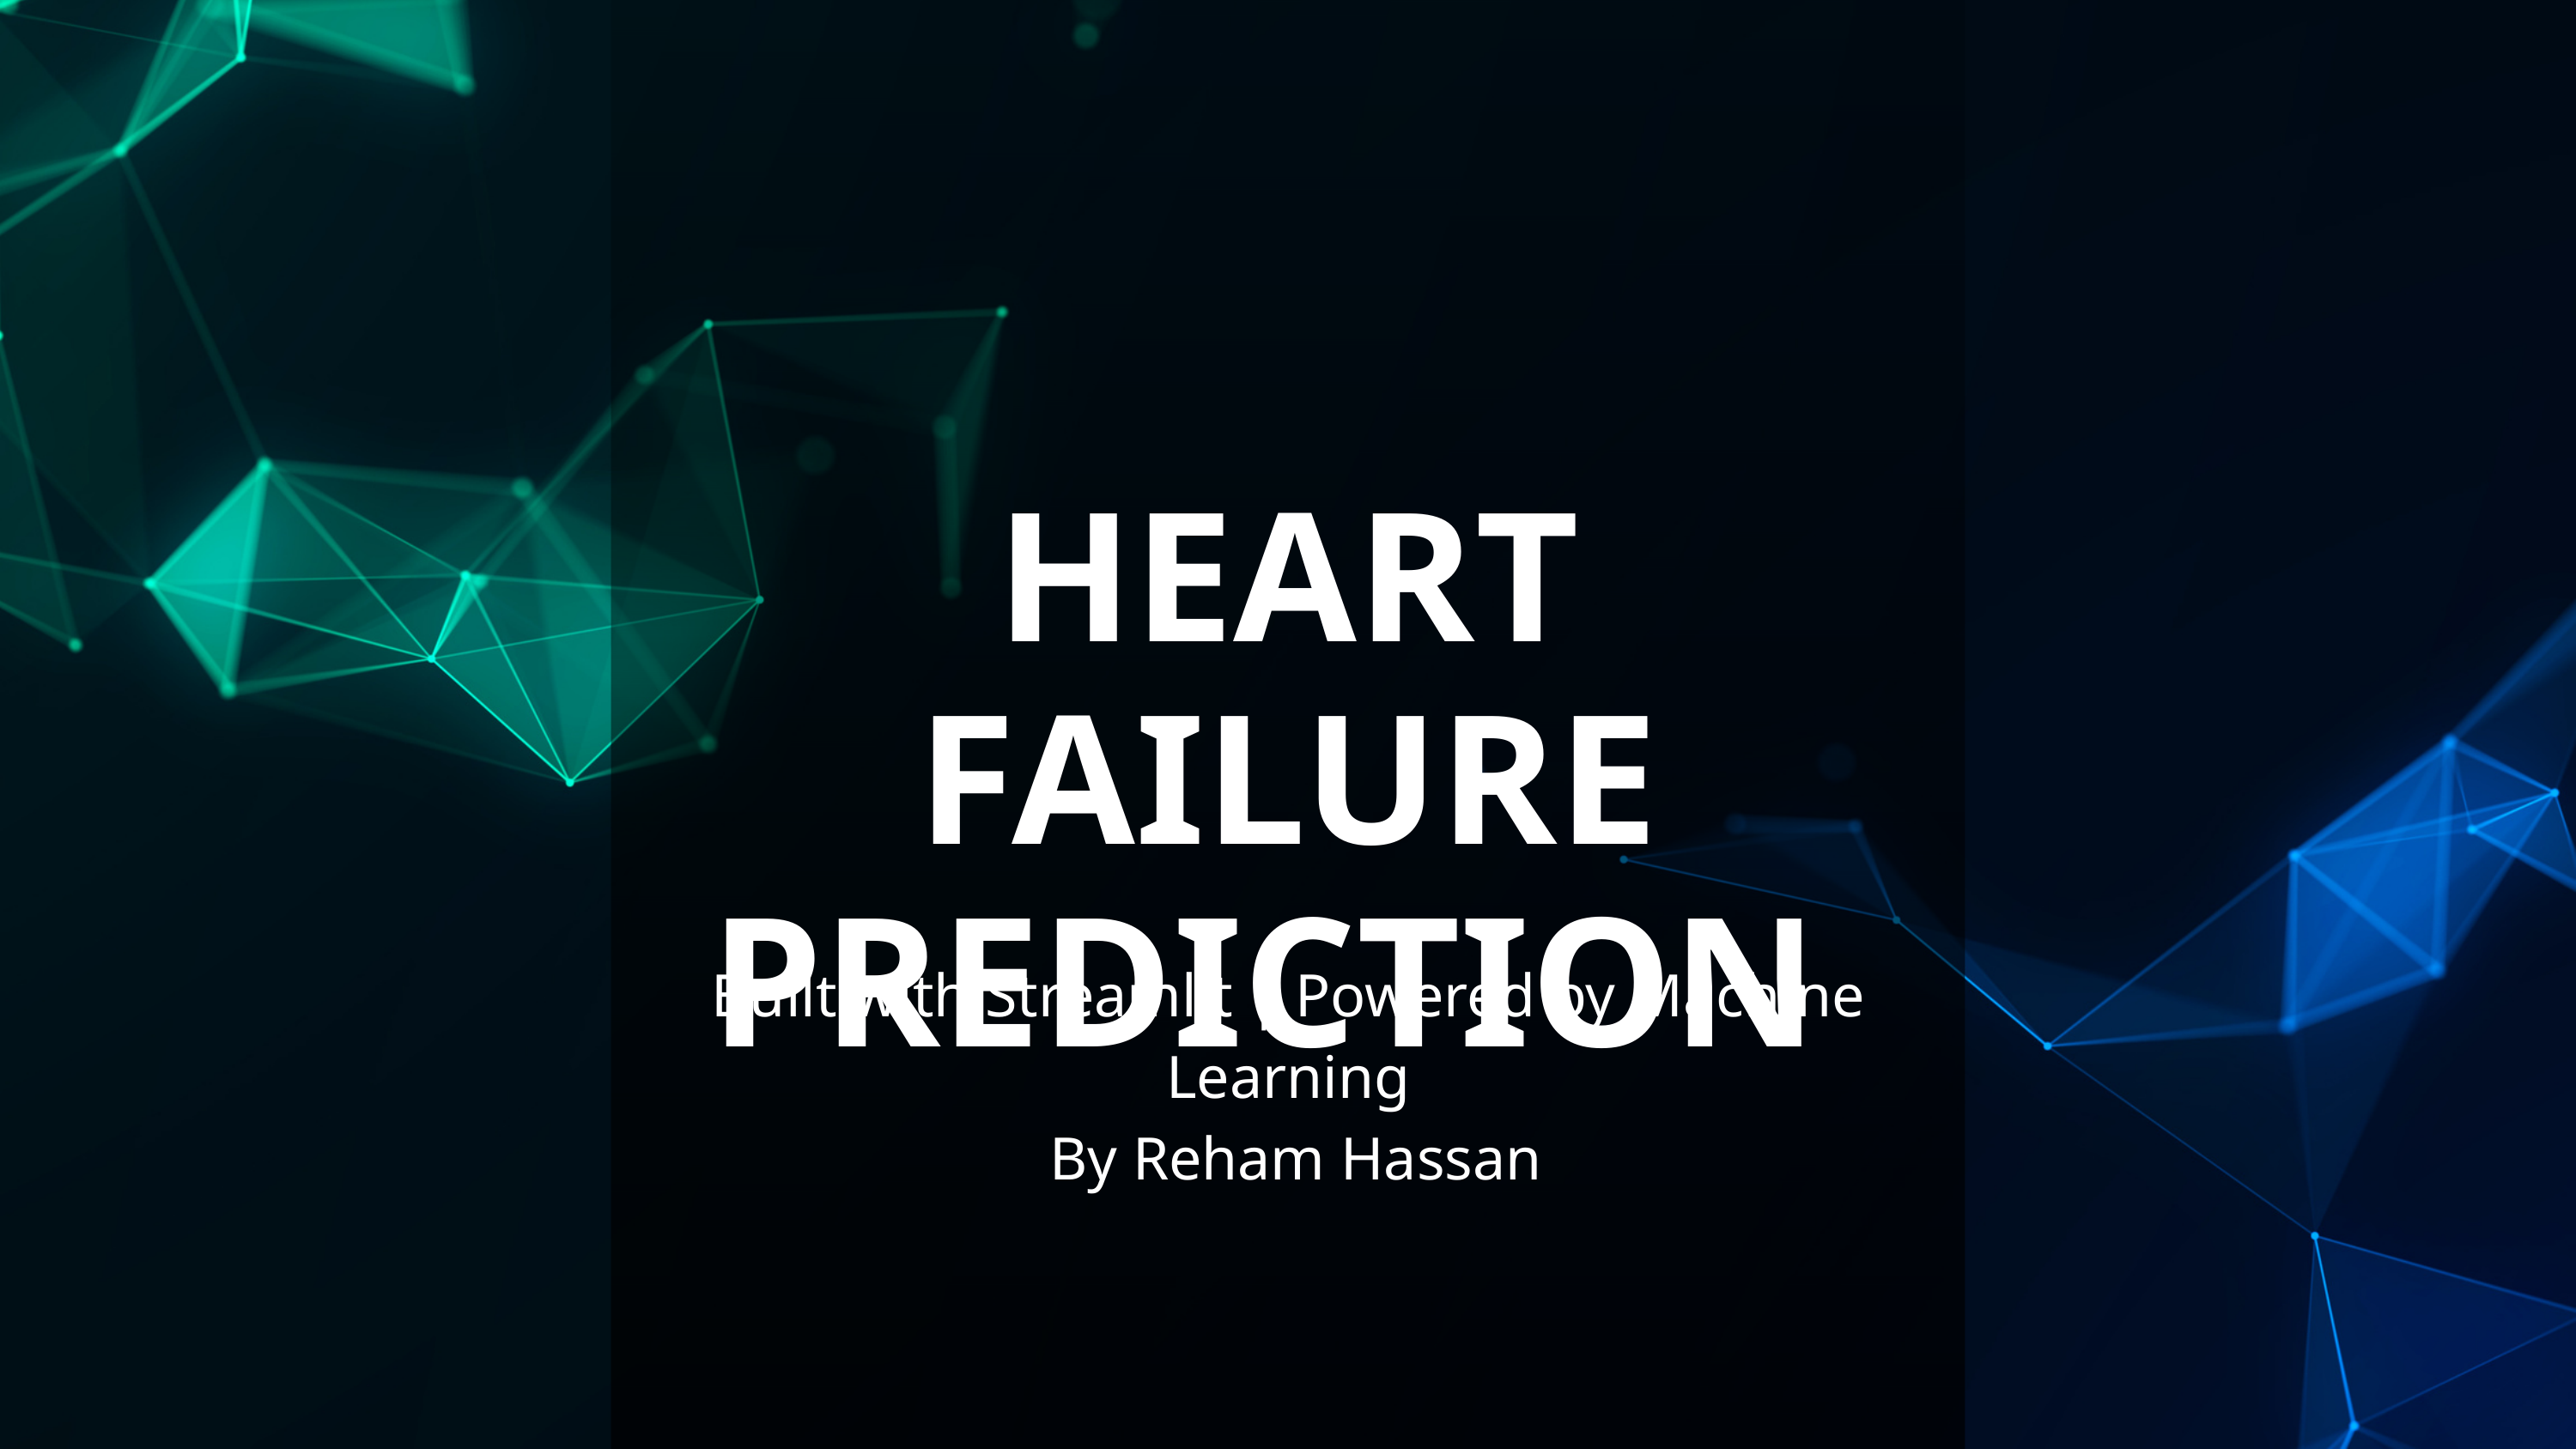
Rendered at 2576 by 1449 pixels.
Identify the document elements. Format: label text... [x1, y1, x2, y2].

text_box [1965, 0, 2576, 1449]
text_box [0, 0, 611, 1449]
text_box Built with Streamlit | Powered by Machine Learning By Reham Hassan [625, 946, 1951, 1192]
text_box [611, 0, 1965, 1449]
text_box HEART FAILURE PREDICTION [654, 476, 1921, 1082]
